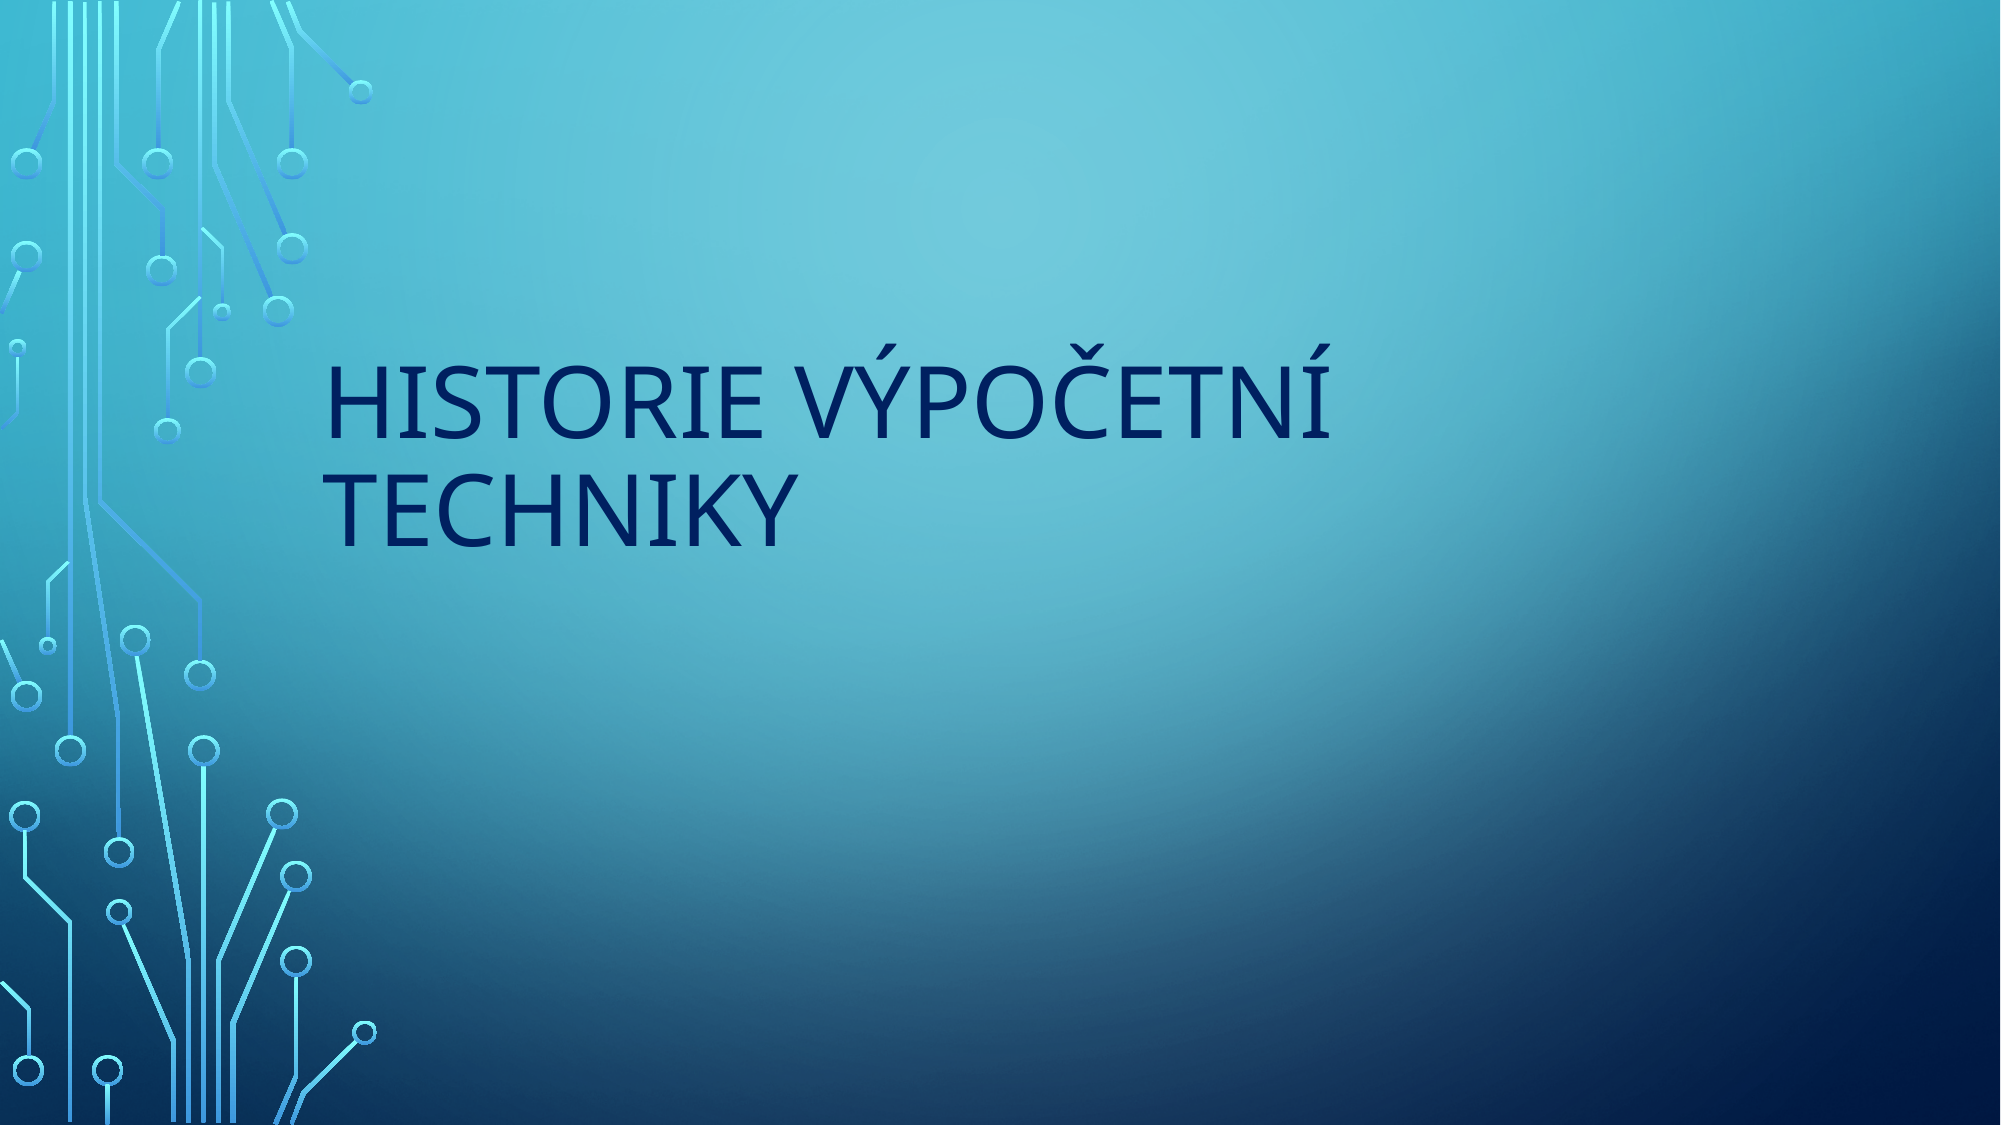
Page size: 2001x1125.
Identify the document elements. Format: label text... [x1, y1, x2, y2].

title Historie výpočetní techniky [307, 184, 1750, 576]
